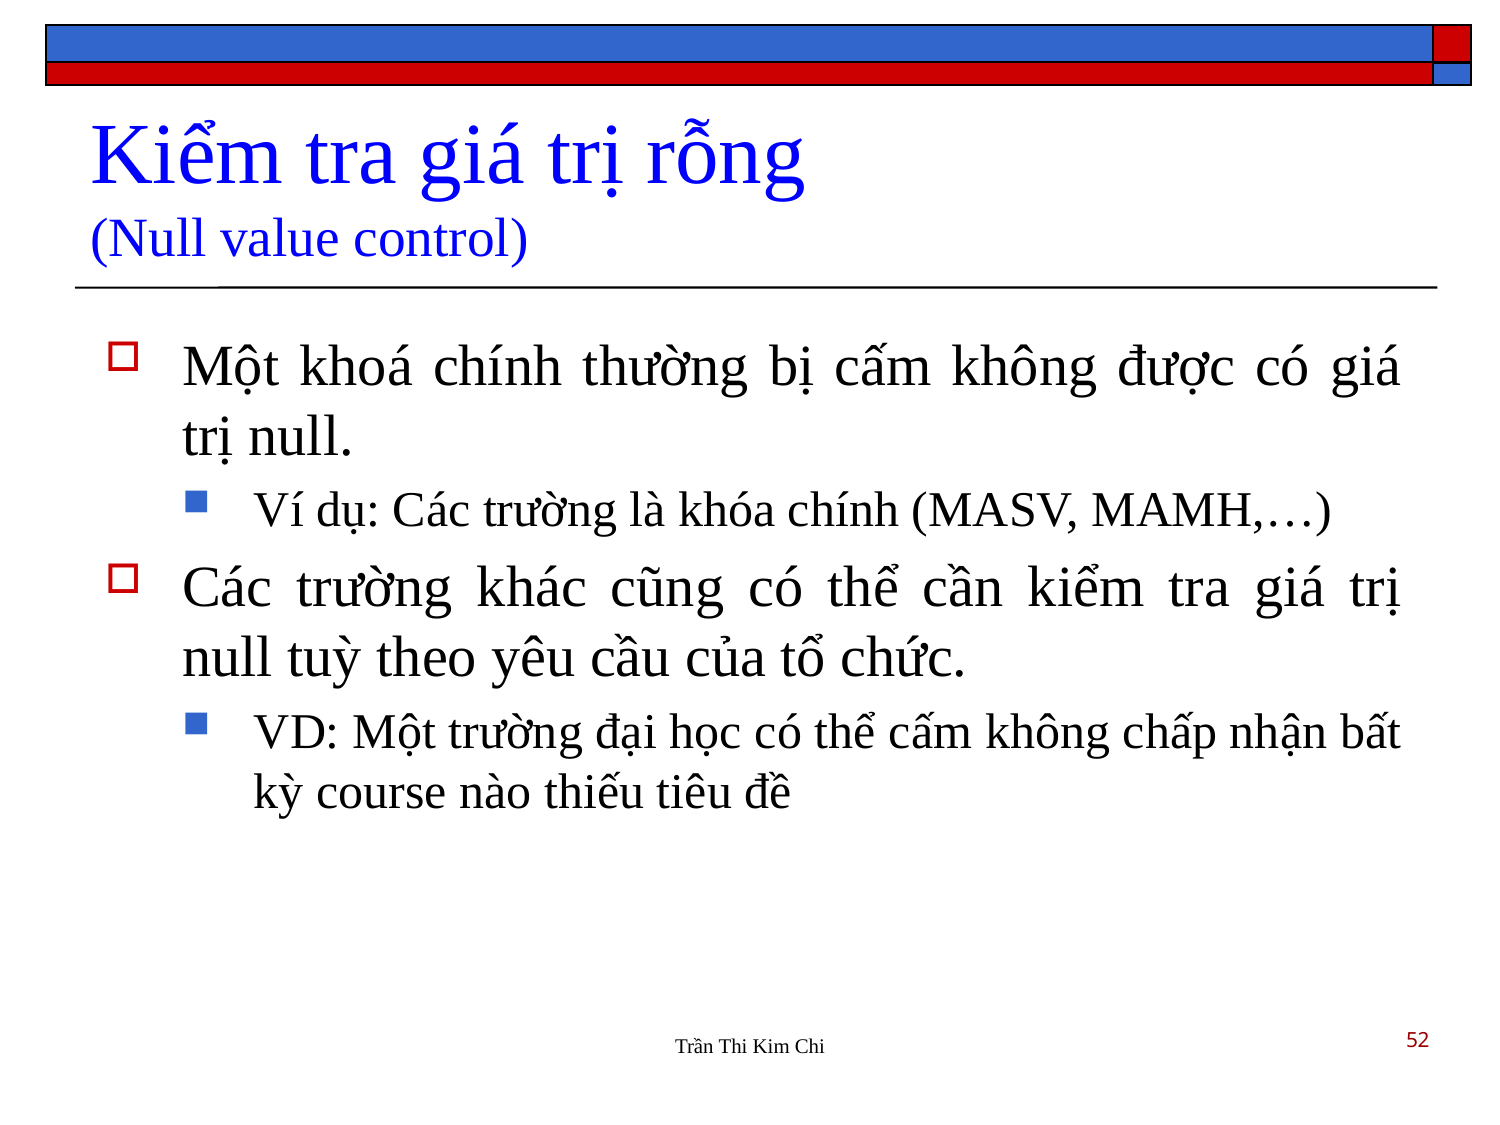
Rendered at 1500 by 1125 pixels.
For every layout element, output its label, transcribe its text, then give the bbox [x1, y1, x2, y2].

list Một khoá chính thường bị cấm không được có giá trị null. Ví dụ: Các trường là khóa chính (MASV, MAMH,…) Các trường khác cũng có thể cần kiểm tra giá trị null tuỳ theo yêu cầu của tổ chức. VD: Một trường đại học có thể cấm không chấp nhận bất kỳ course nào thiếu tiêu đề [75, 311, 1418, 965]
slide_number 52 [1369, 1002, 1445, 1063]
title Kiểm tra giá trị rỗng (Null value control) [75, 87, 1425, 275]
footer Trần Thi Kim Chi [512, 1025, 988, 1100]
